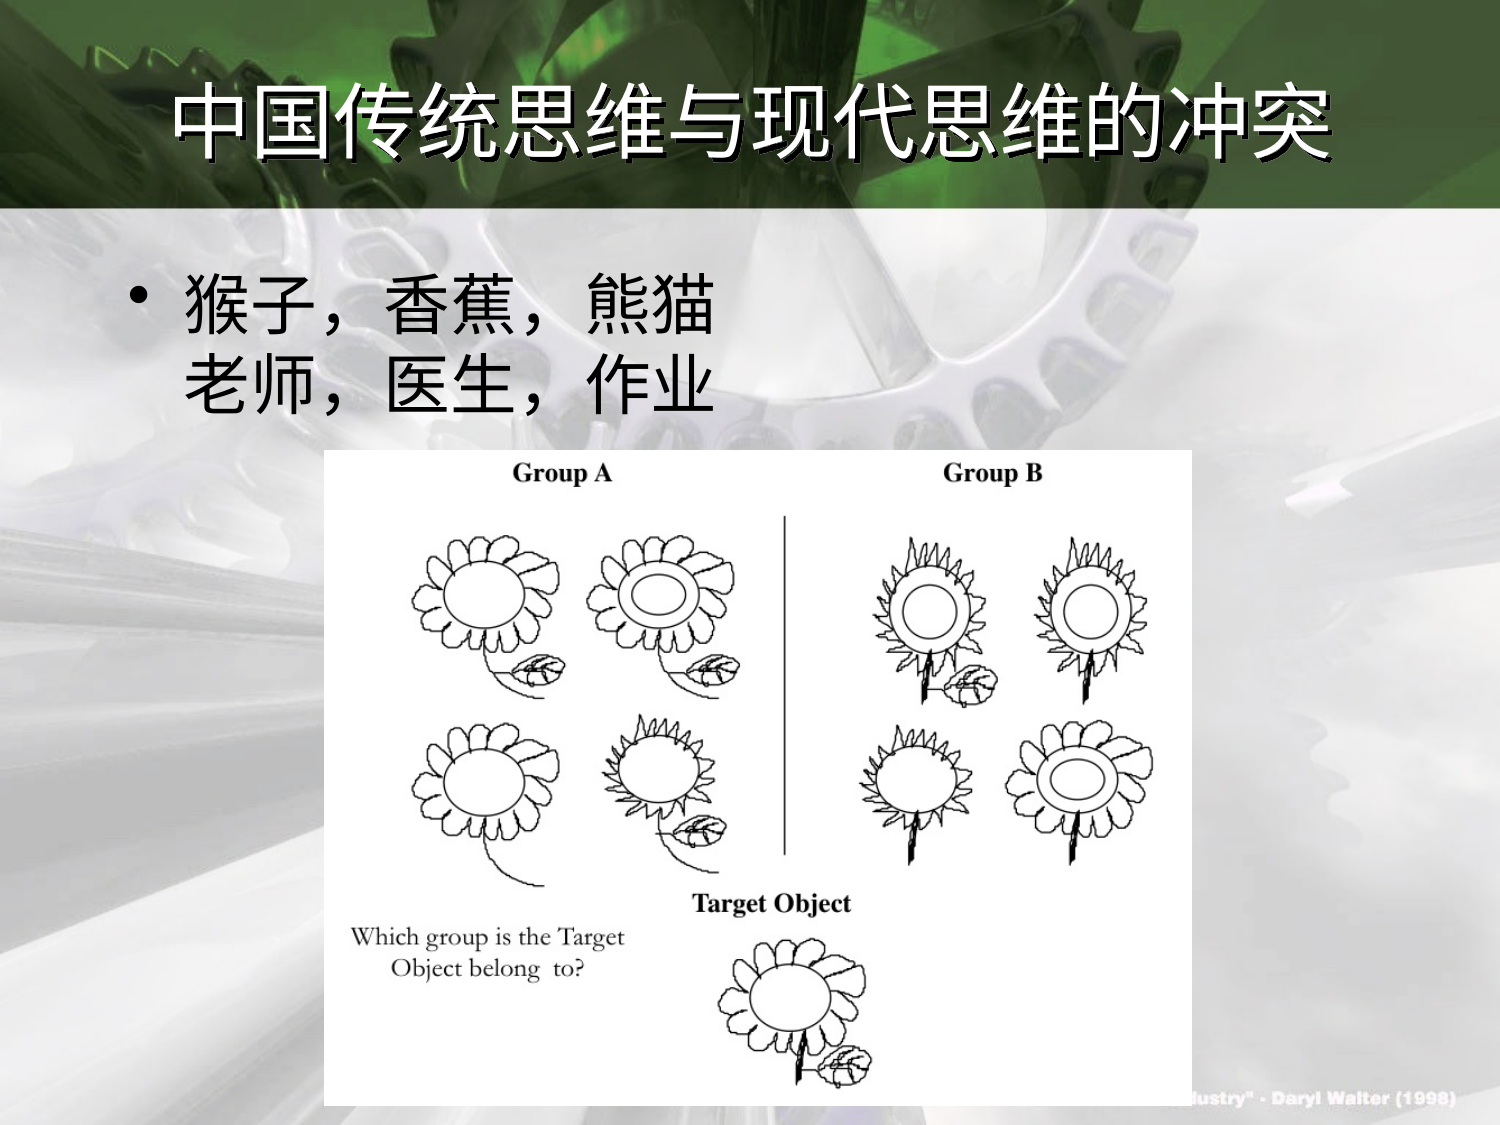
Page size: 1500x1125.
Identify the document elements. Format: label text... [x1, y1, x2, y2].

picture [0, 0, 1500, 1125]
list 猴子，香蕉，熊猫 老师，医生，作业 [112, 255, 1388, 1001]
title 中国传统思维与现代思维的冲突 [112, 24, 1388, 213]
